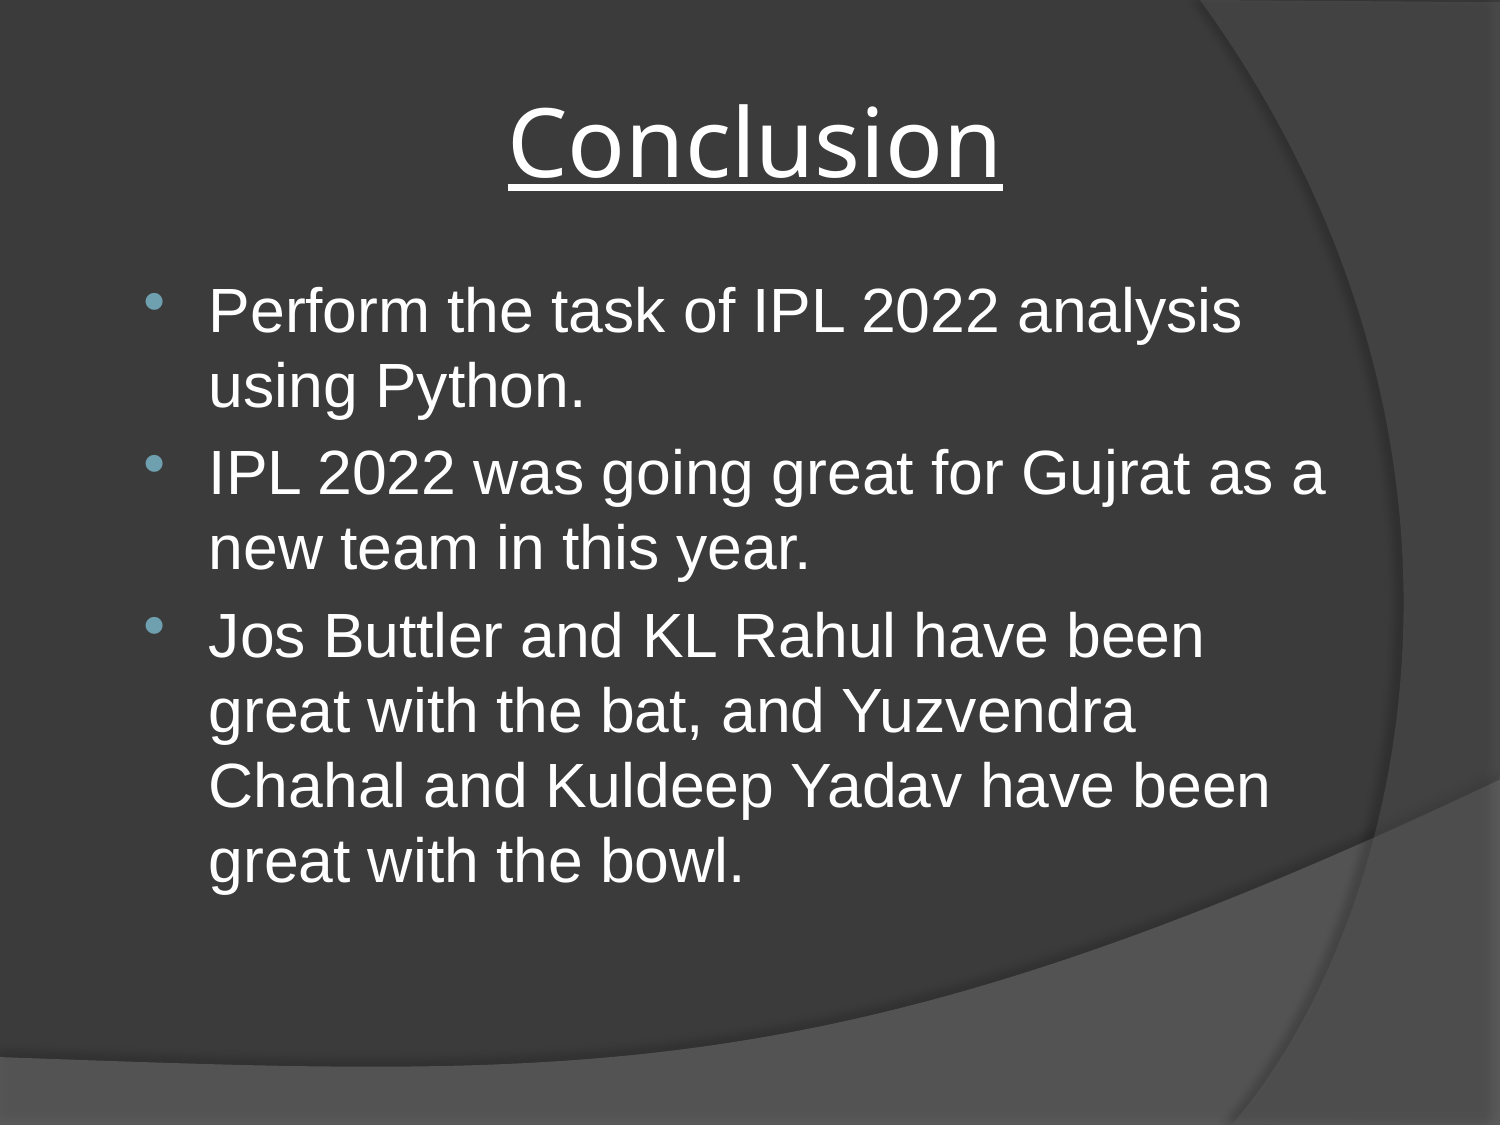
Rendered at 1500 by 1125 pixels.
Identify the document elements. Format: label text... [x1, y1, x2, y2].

title Conclusion [75, 45, 1300, 233]
list Perform the task of IPL 2022 analysis using Python. IPL 2022 was going great for Gujrat as a new team in this year. Jos Buttler and KL Rahul have been great with the bat, and Yuzvendra Chahal and Kuldeep Yadav have been great with the bowl. [125, 262, 1350, 1005]
